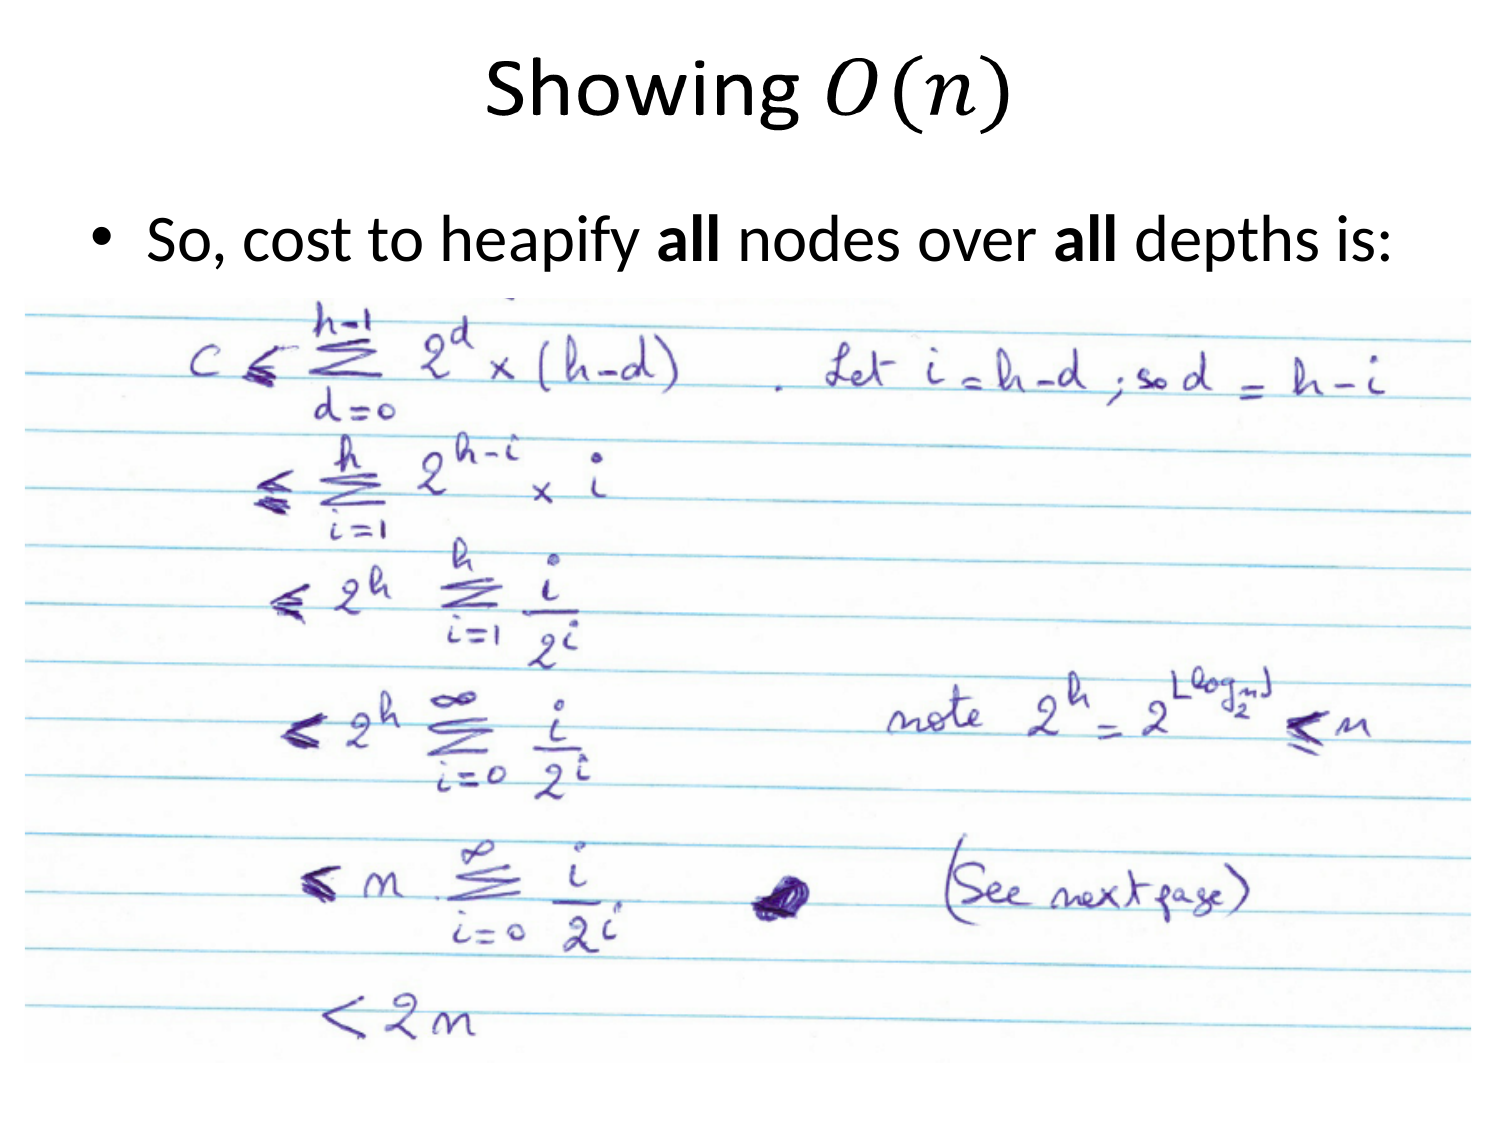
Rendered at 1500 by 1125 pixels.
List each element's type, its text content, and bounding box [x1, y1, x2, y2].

picture [24, 298, 1472, 1063]
list So, cost to heapify all nodes over all depths is: [75, 188, 1425, 296]
title [75, 0, 1425, 188]
